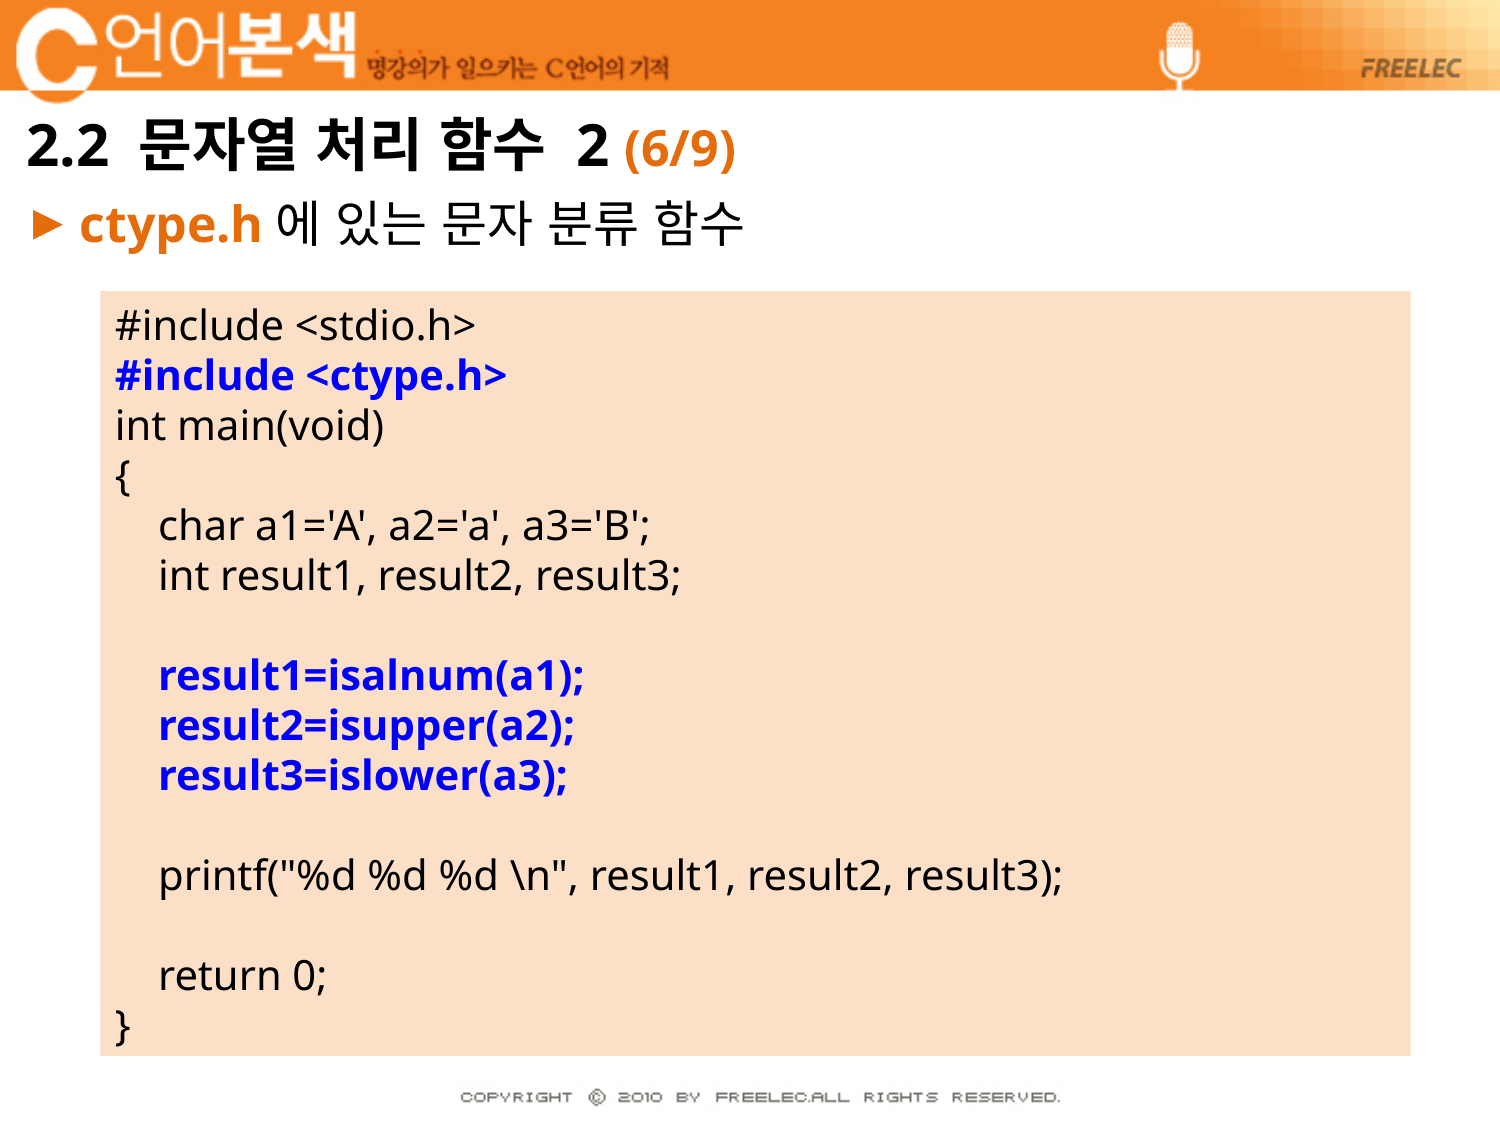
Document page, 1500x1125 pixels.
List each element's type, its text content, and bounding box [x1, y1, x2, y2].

text_box #include <stdio.h> #include <ctype.h> int main(void) { char a1='A', a2='a', a3='B'; int result1, result2, result3; result1=isalnum(a1); result2=isupper(a2); result3=islower(a3); printf("%d %d %d \n", result1, result2, result3); return 0; } [100, 291, 1411, 1057]
title 2.2 문자열 처리 함수 2 (6/9) [11, 107, 1500, 178]
picture [0, 0, 1500, 1125]
list ctype.h에 있는 문자 분류 함수 [8, 184, 1500, 1038]
